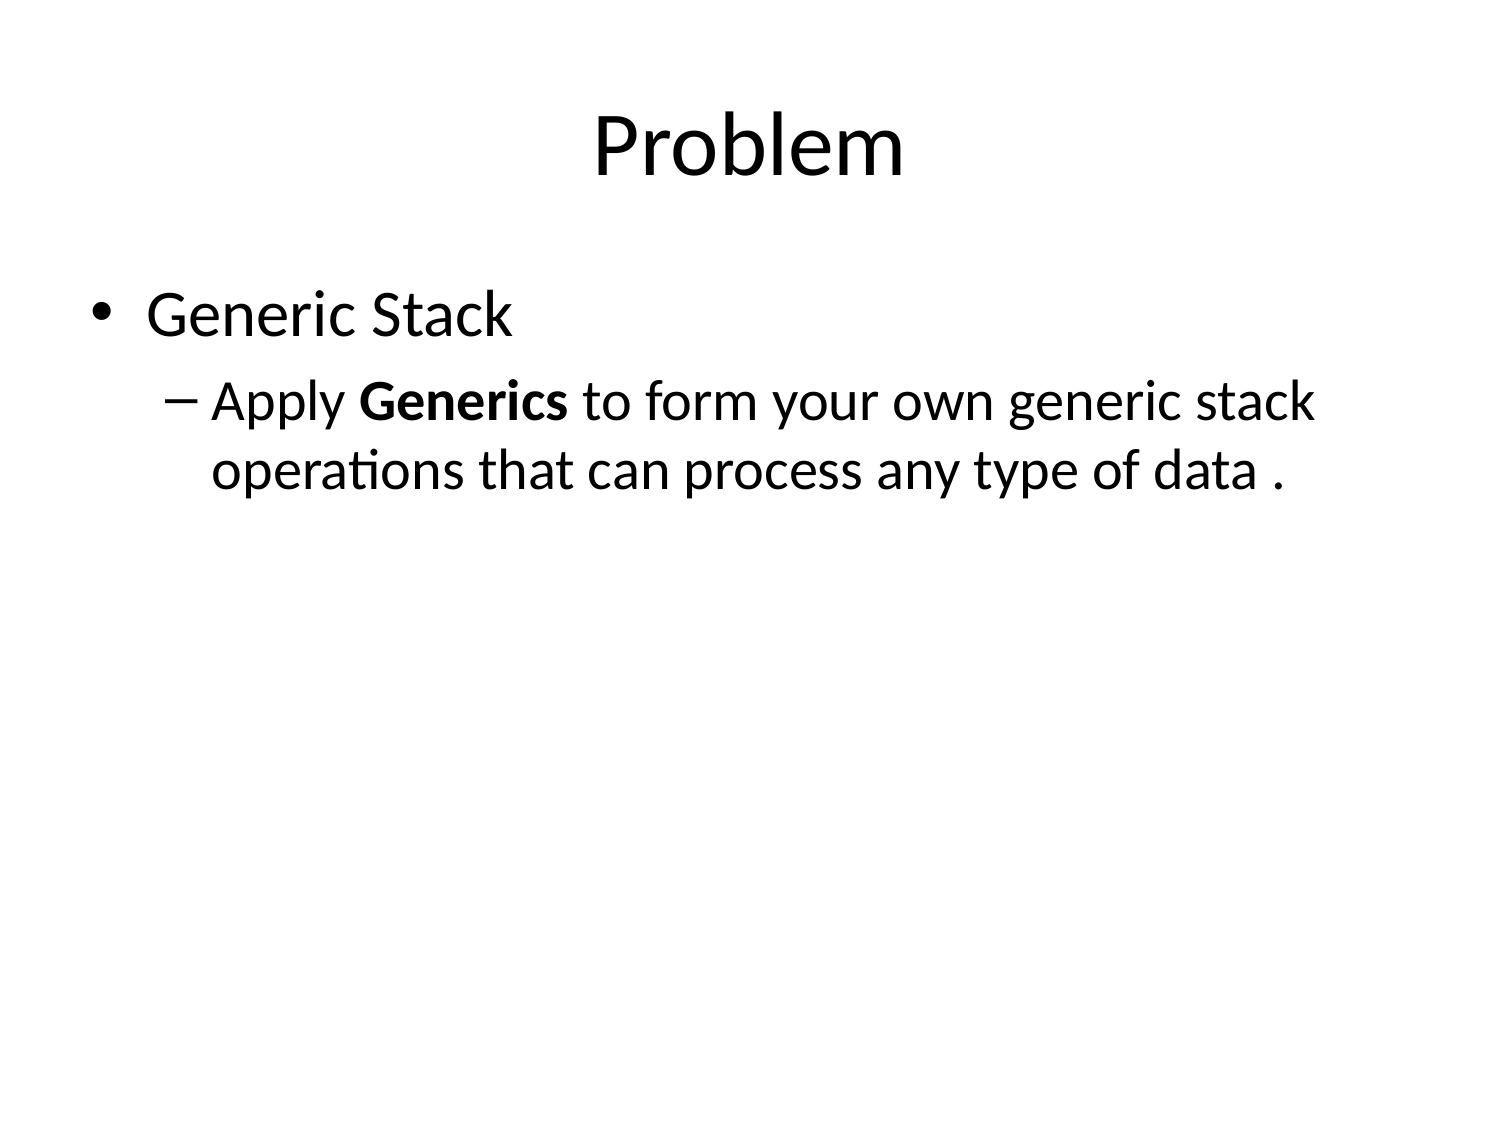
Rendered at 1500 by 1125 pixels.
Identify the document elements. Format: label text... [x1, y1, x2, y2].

list Generic Stack Apply Generics to form your own generic stack operations that can process any type of data . [75, 262, 1425, 1005]
title Problem [75, 45, 1425, 233]
